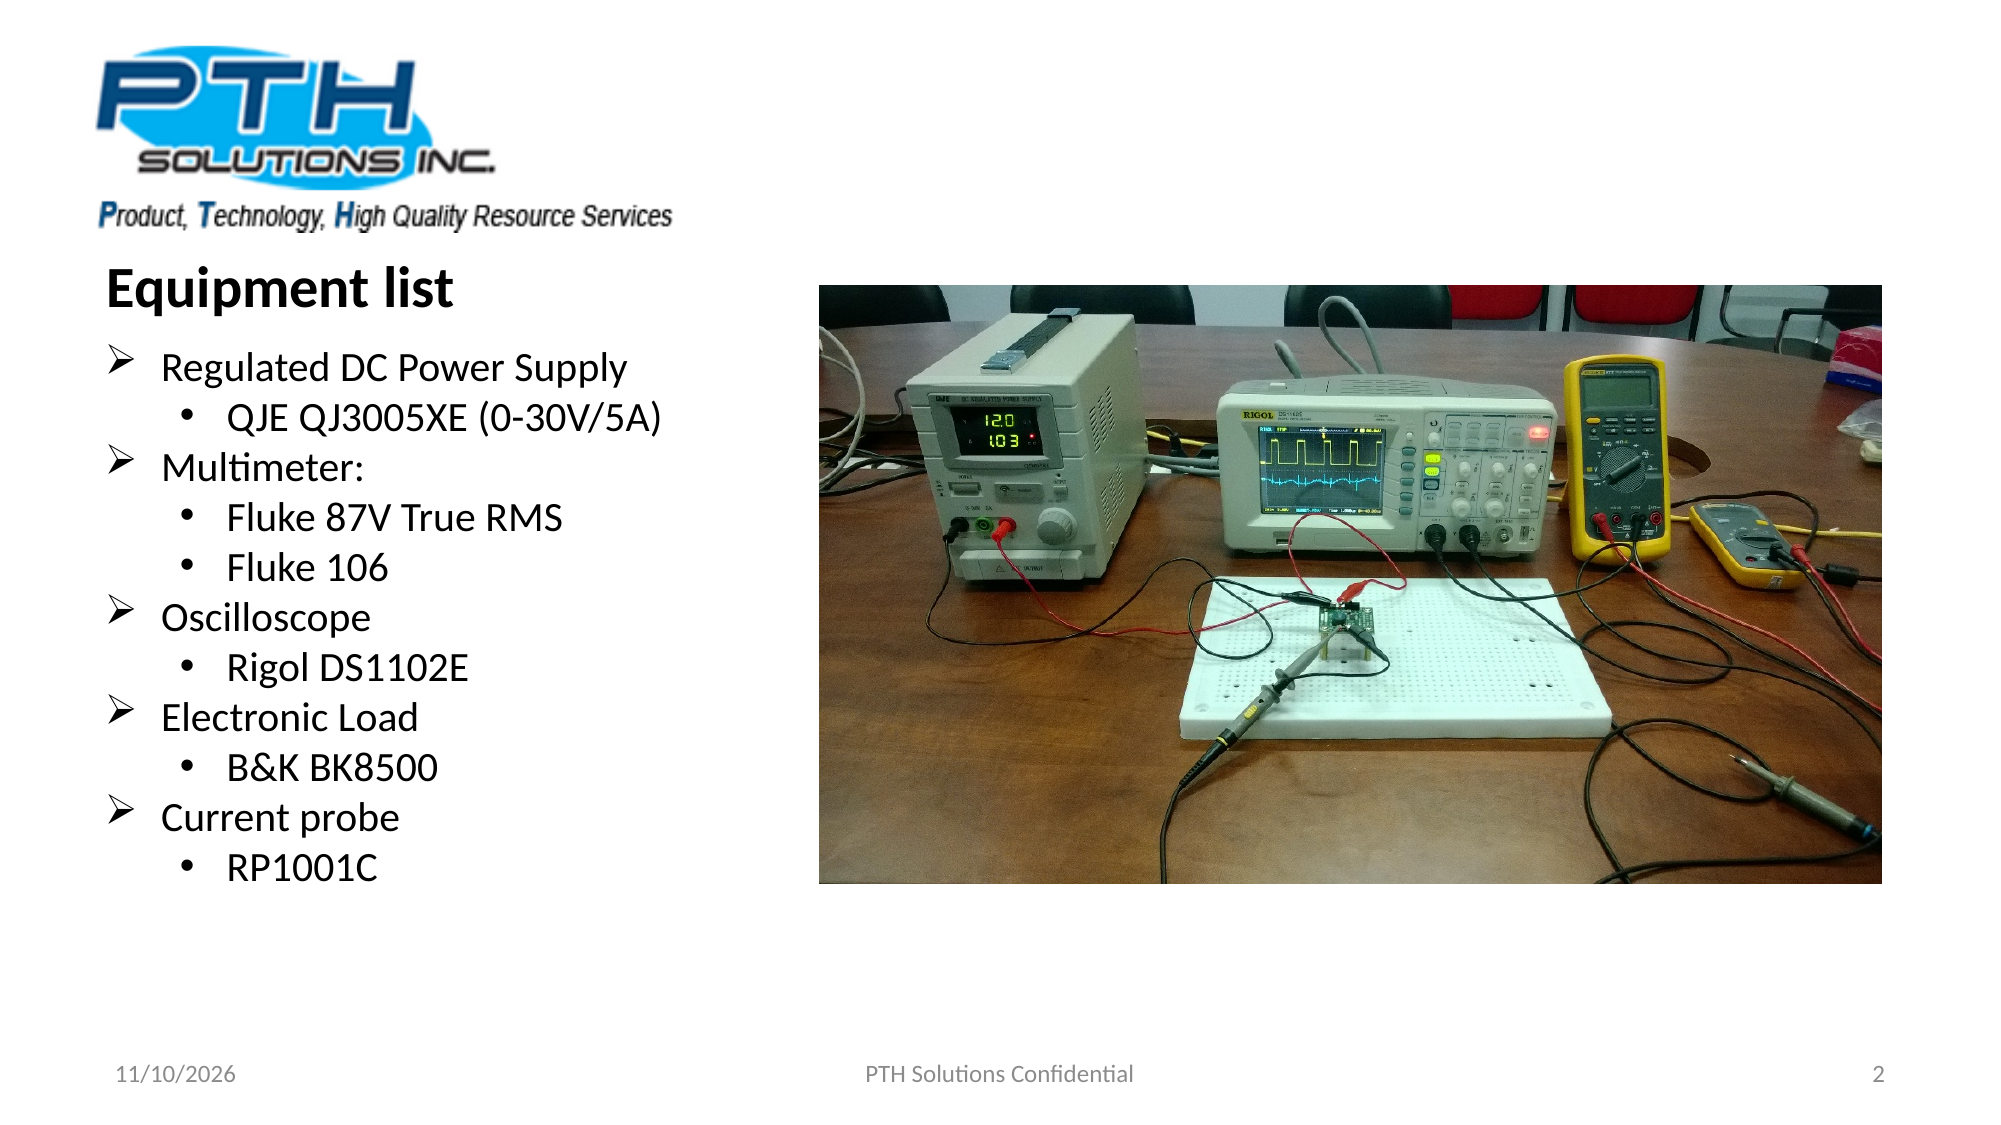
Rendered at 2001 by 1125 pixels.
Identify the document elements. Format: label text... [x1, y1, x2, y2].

picture [818, 284, 1882, 884]
list Regulated DC Power Supply QJE QJ3005XE (0-30V/5A) Multimeter: Fluke 87V True RMS Fluke 106 Oscilloscope Rigol DS1102E Electronic Load B&K BK8500 Current probe RP1001C [90, 332, 1569, 1050]
slide_number 2 [1433, 1042, 1900, 1103]
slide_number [99, 1050, 567, 1103]
text_box Equipment list [92, 242, 470, 327]
picture [89, 44, 716, 233]
footer PTH Solutions Confidential [683, 1050, 1317, 1103]
